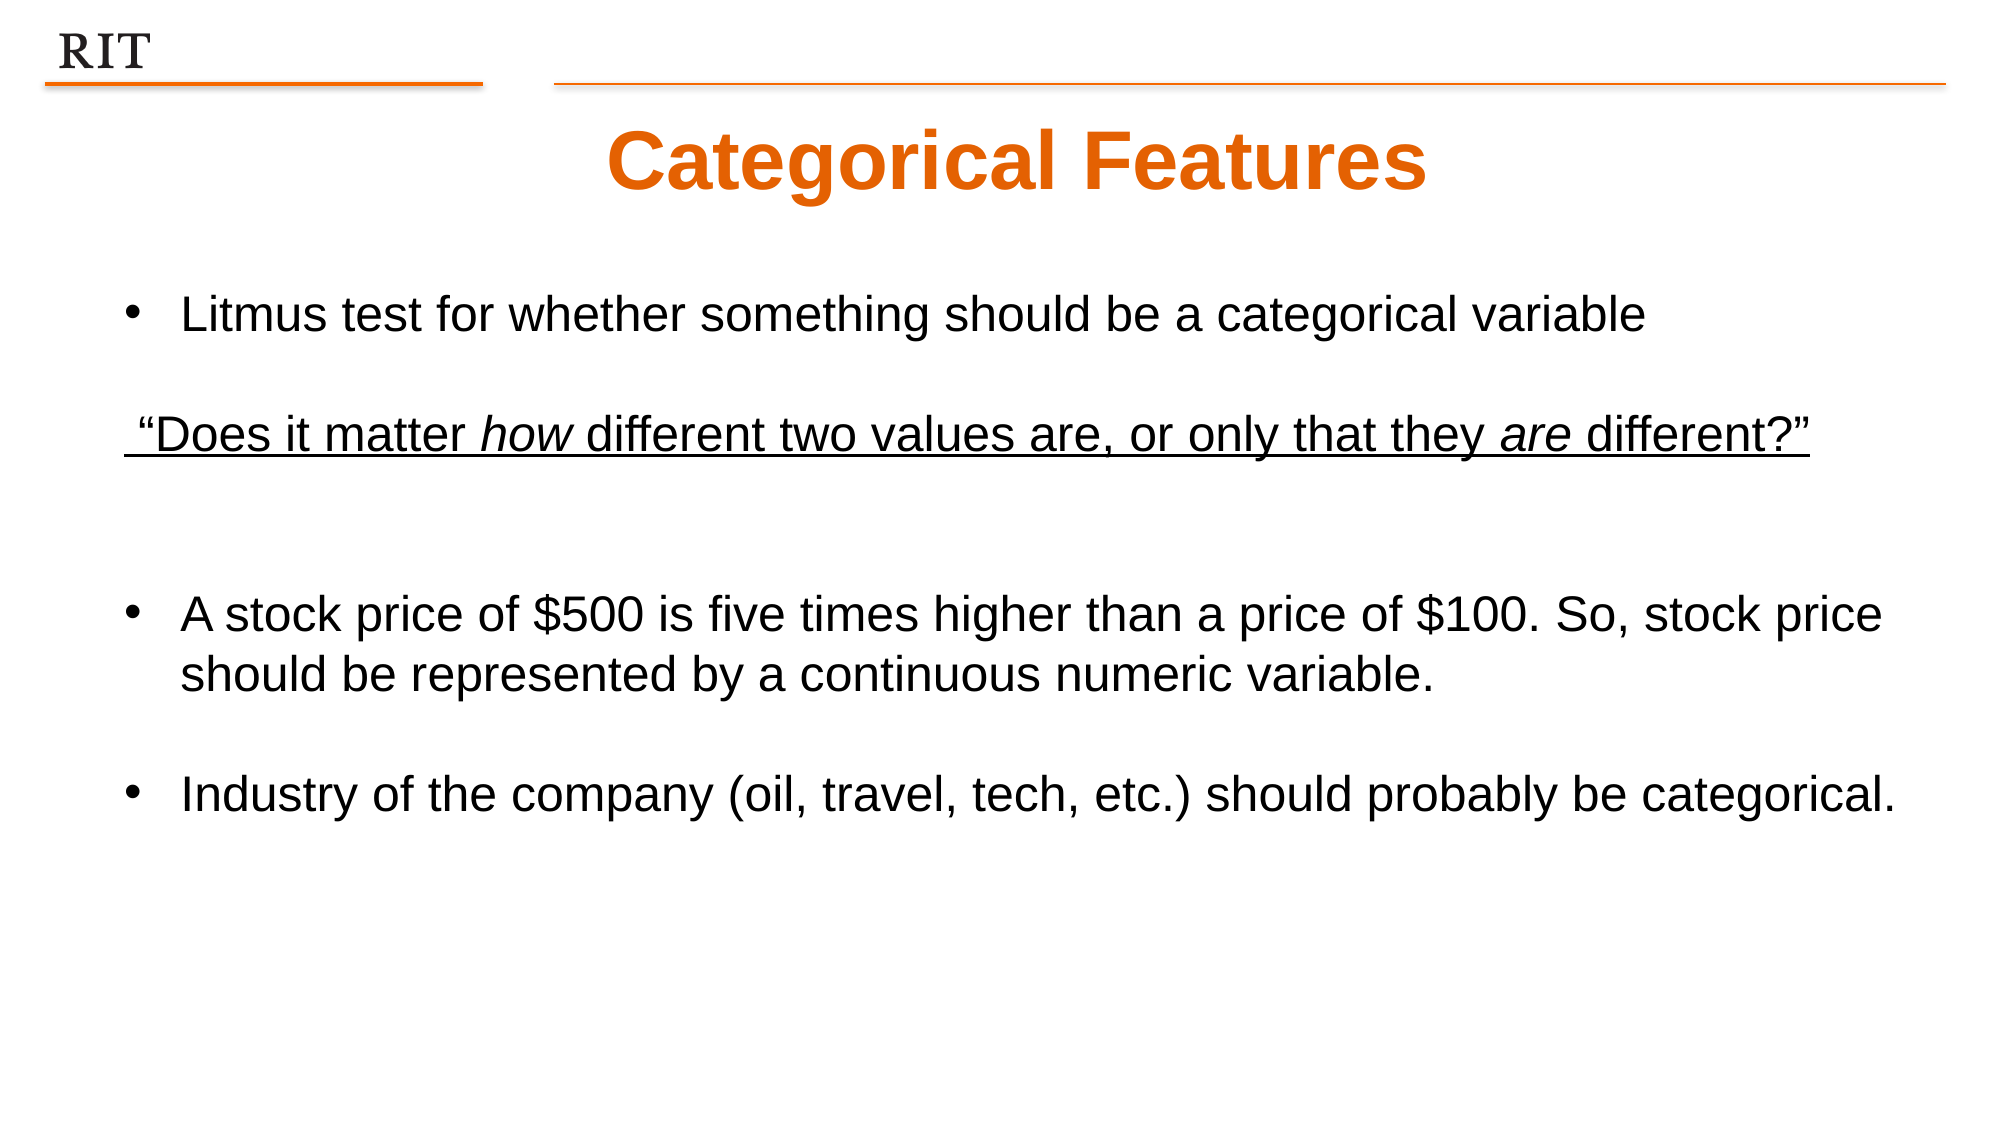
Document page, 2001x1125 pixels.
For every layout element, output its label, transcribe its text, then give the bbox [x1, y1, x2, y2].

title Categorical Features [117, 114, 1918, 198]
text_box Litmus test for whether something should be a categorical variable “Does it matter how different two values are, or only that they are different?” A stock price of $500 is five times higher than a price of $100. So, stock price should be represented by a continuous numeric variable. Industry of the company (oil, travel, tech, etc.) should probably be categorical. [104, 261, 1955, 947]
